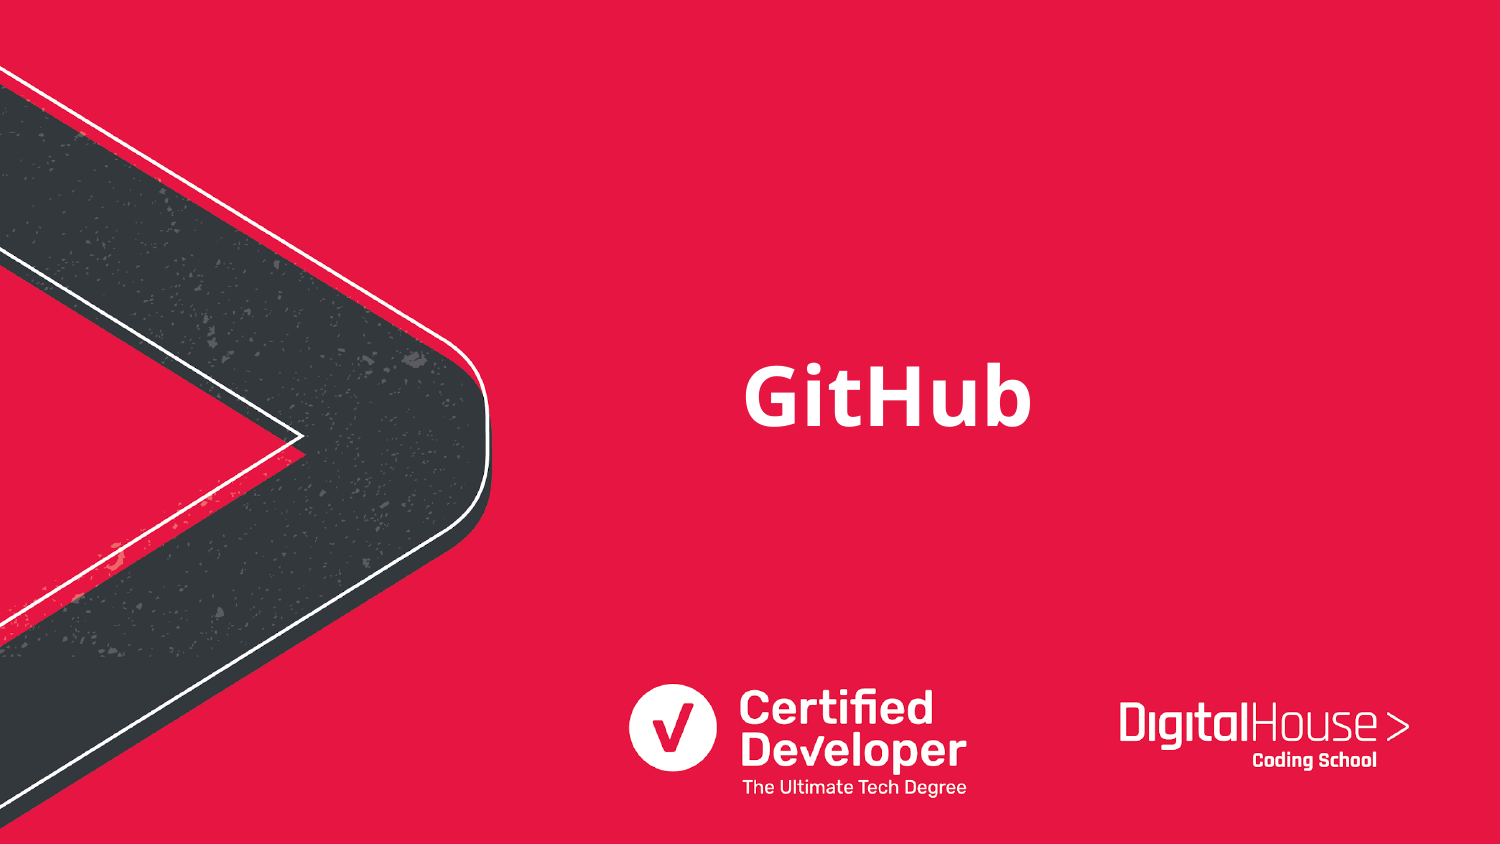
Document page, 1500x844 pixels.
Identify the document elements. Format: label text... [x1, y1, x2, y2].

picture [0, 0, 1500, 844]
title GitHub [726, 186, 1420, 602]
